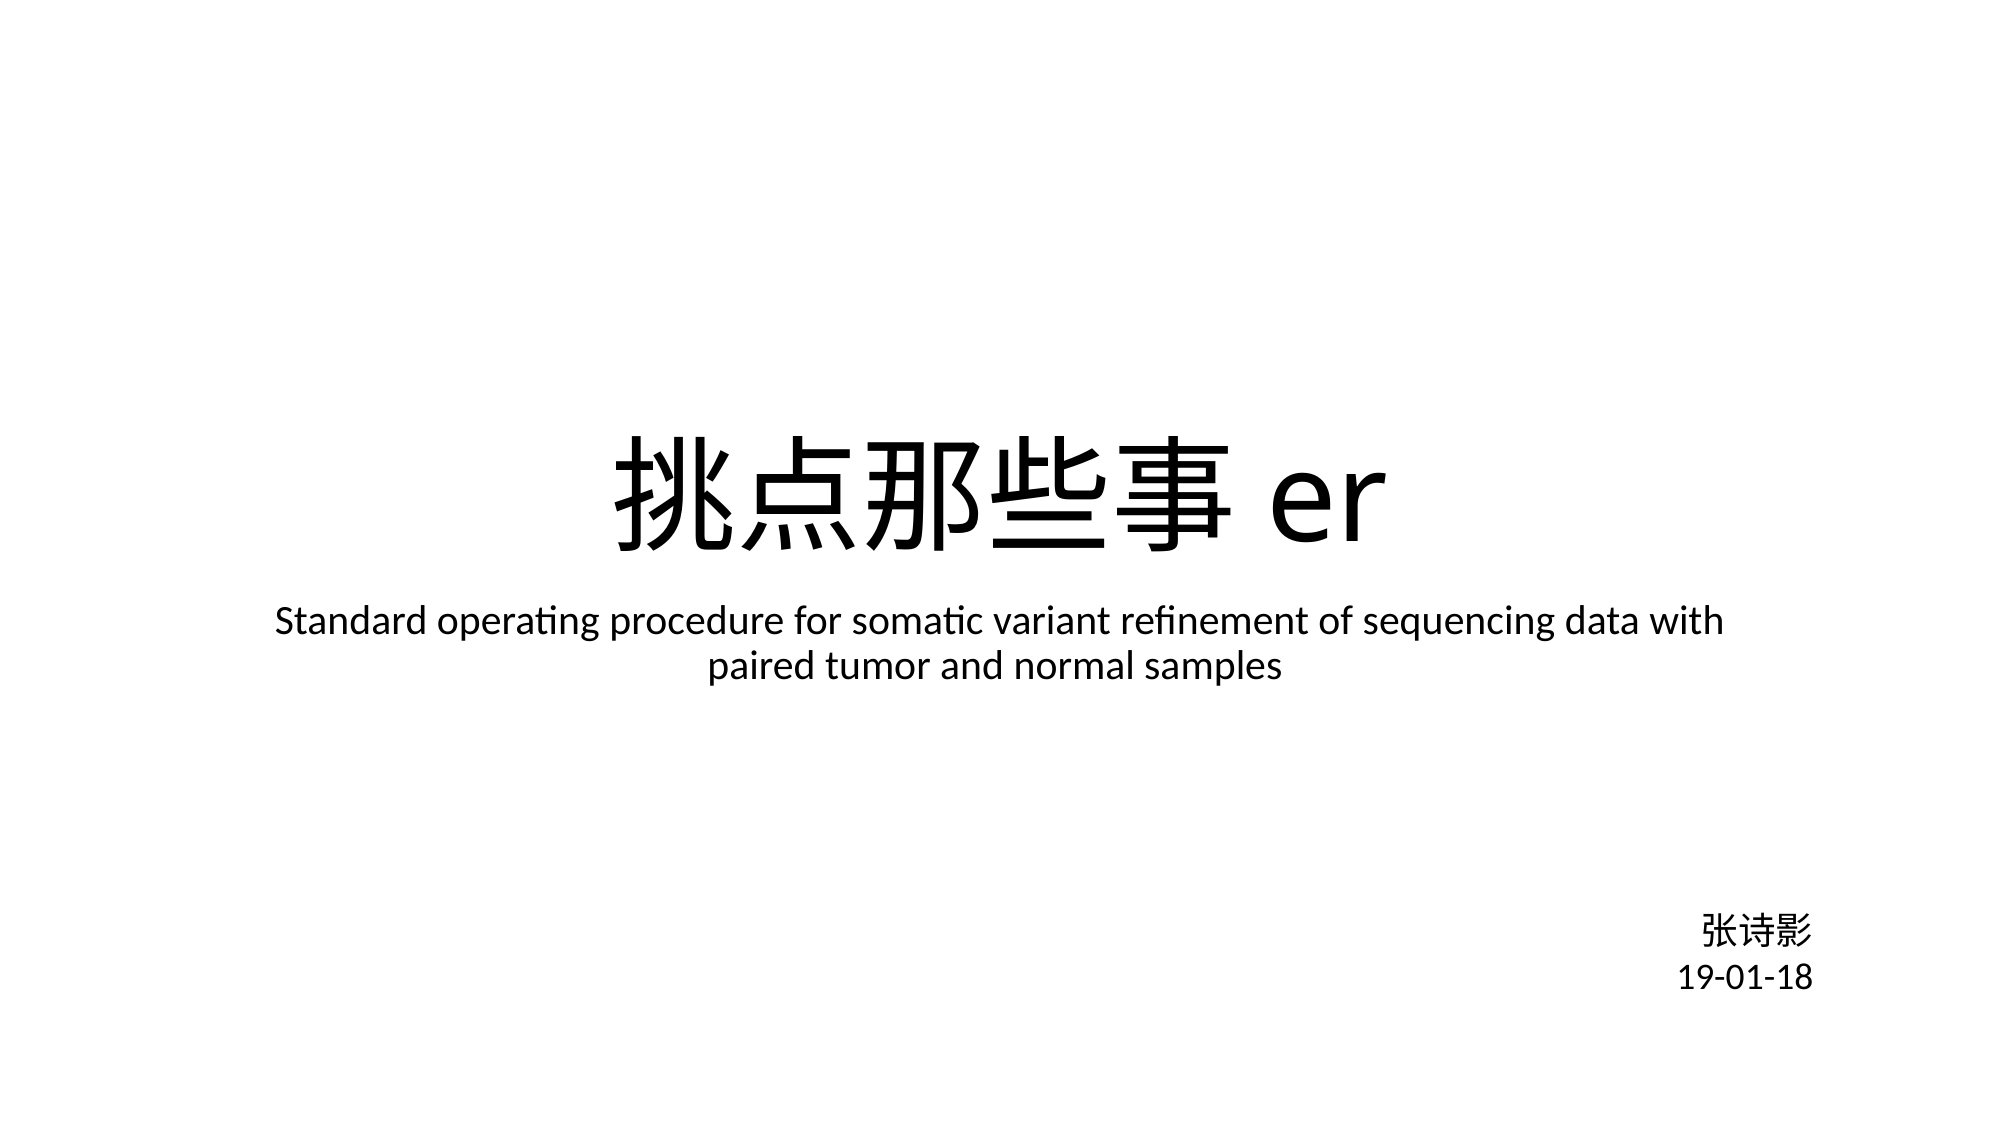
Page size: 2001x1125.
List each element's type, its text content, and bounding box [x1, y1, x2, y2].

subtitle Standard operating procedure for somatic variant refinement of sequencing data with paired tumor and normal samples [249, 590, 1750, 719]
text_box 张诗影 19-01-18 [1471, 900, 1828, 1005]
title 挑点那些事er [249, 184, 1750, 576]
